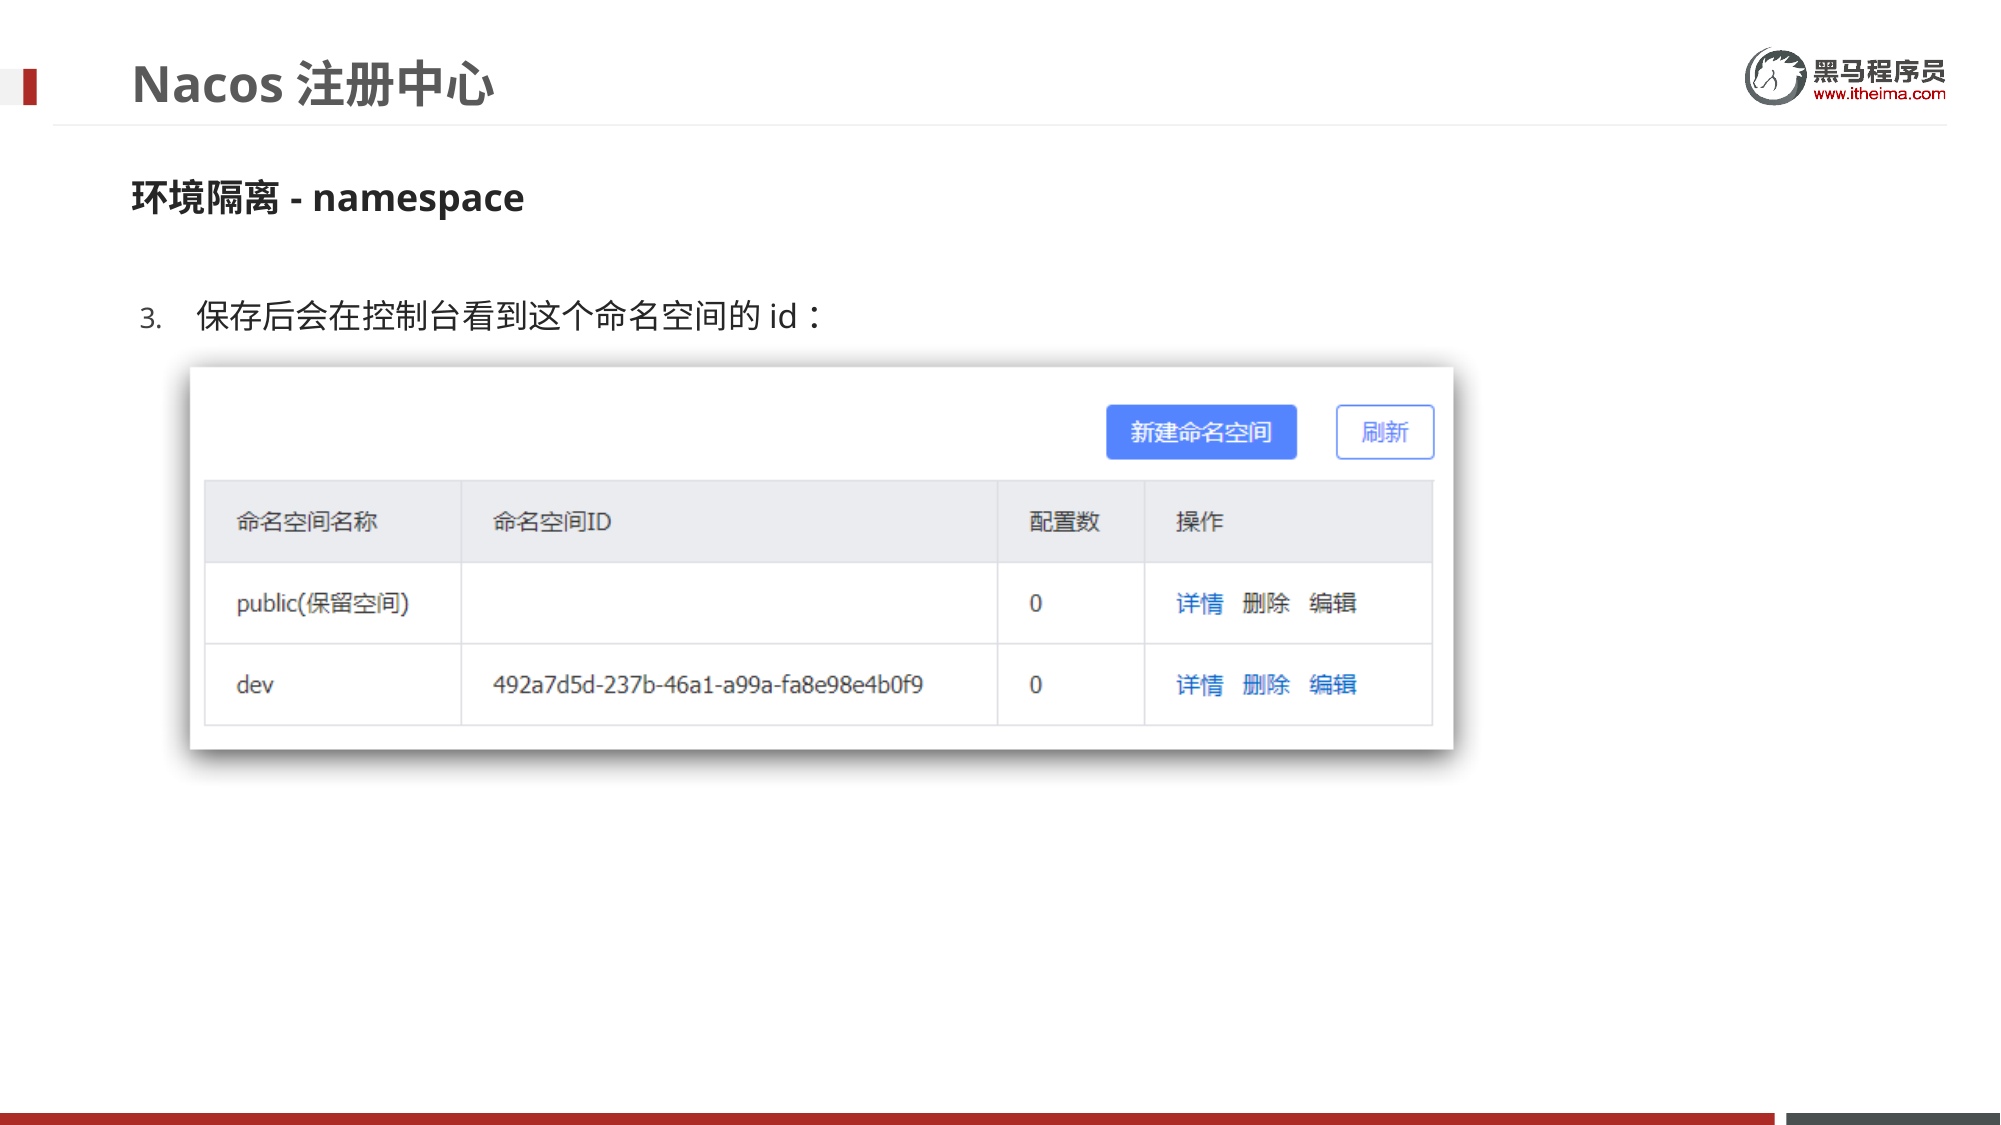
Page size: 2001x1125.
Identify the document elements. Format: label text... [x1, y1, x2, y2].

text_box 保存后会在控制台看到这个命名空间的id： [124, 268, 1750, 961]
title Nacos注册中心 [116, 40, 1556, 125]
picture [1744, 46, 1946, 106]
picture [159, 336, 1485, 789]
list 环境隔离- namespace [116, 154, 1880, 239]
